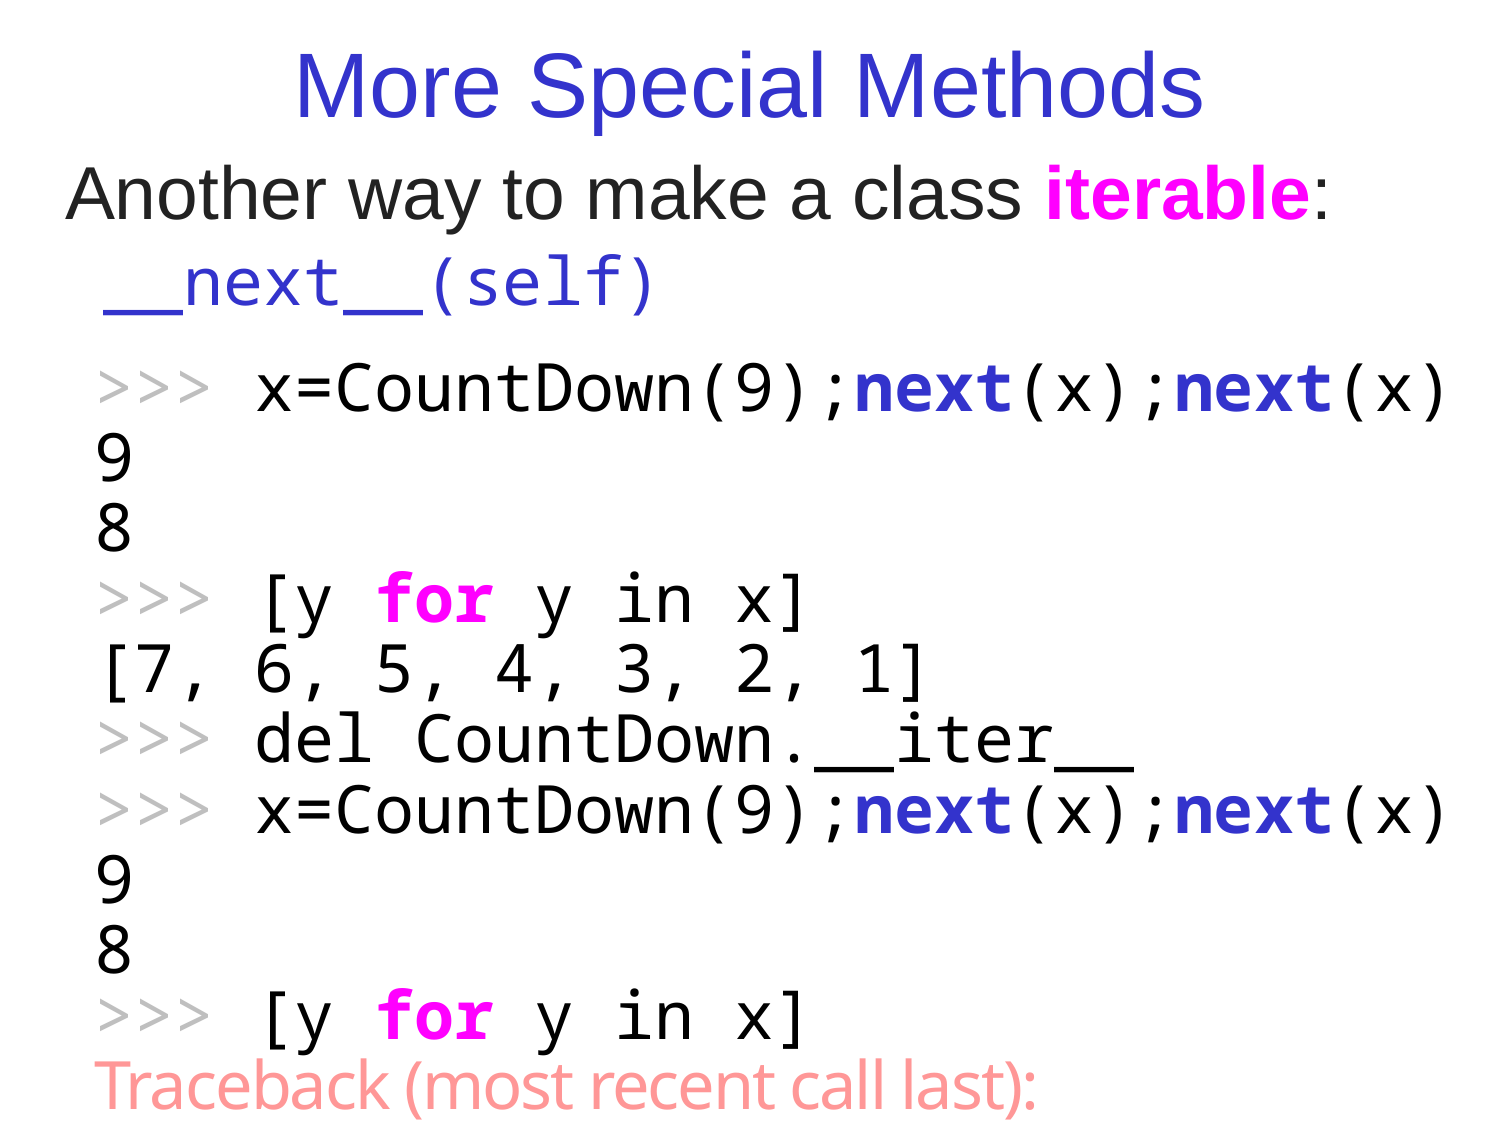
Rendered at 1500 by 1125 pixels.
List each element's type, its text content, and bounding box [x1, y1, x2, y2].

list Another way to make a class iterable: __next__(self) >>> x=CountDown(9);next(x);next(x) 9 8 >>> [y for y in x] [7, 6, 5, 4, 3, 2, 1] >>> del CountDown.__iter__ >>> x=CountDown(9);next(x);next(x) 9 8 >>> [y for y in x] Traceback (most recent call last): [50, 146, 1488, 1125]
title More Special Methods [87, 0, 1413, 163]
